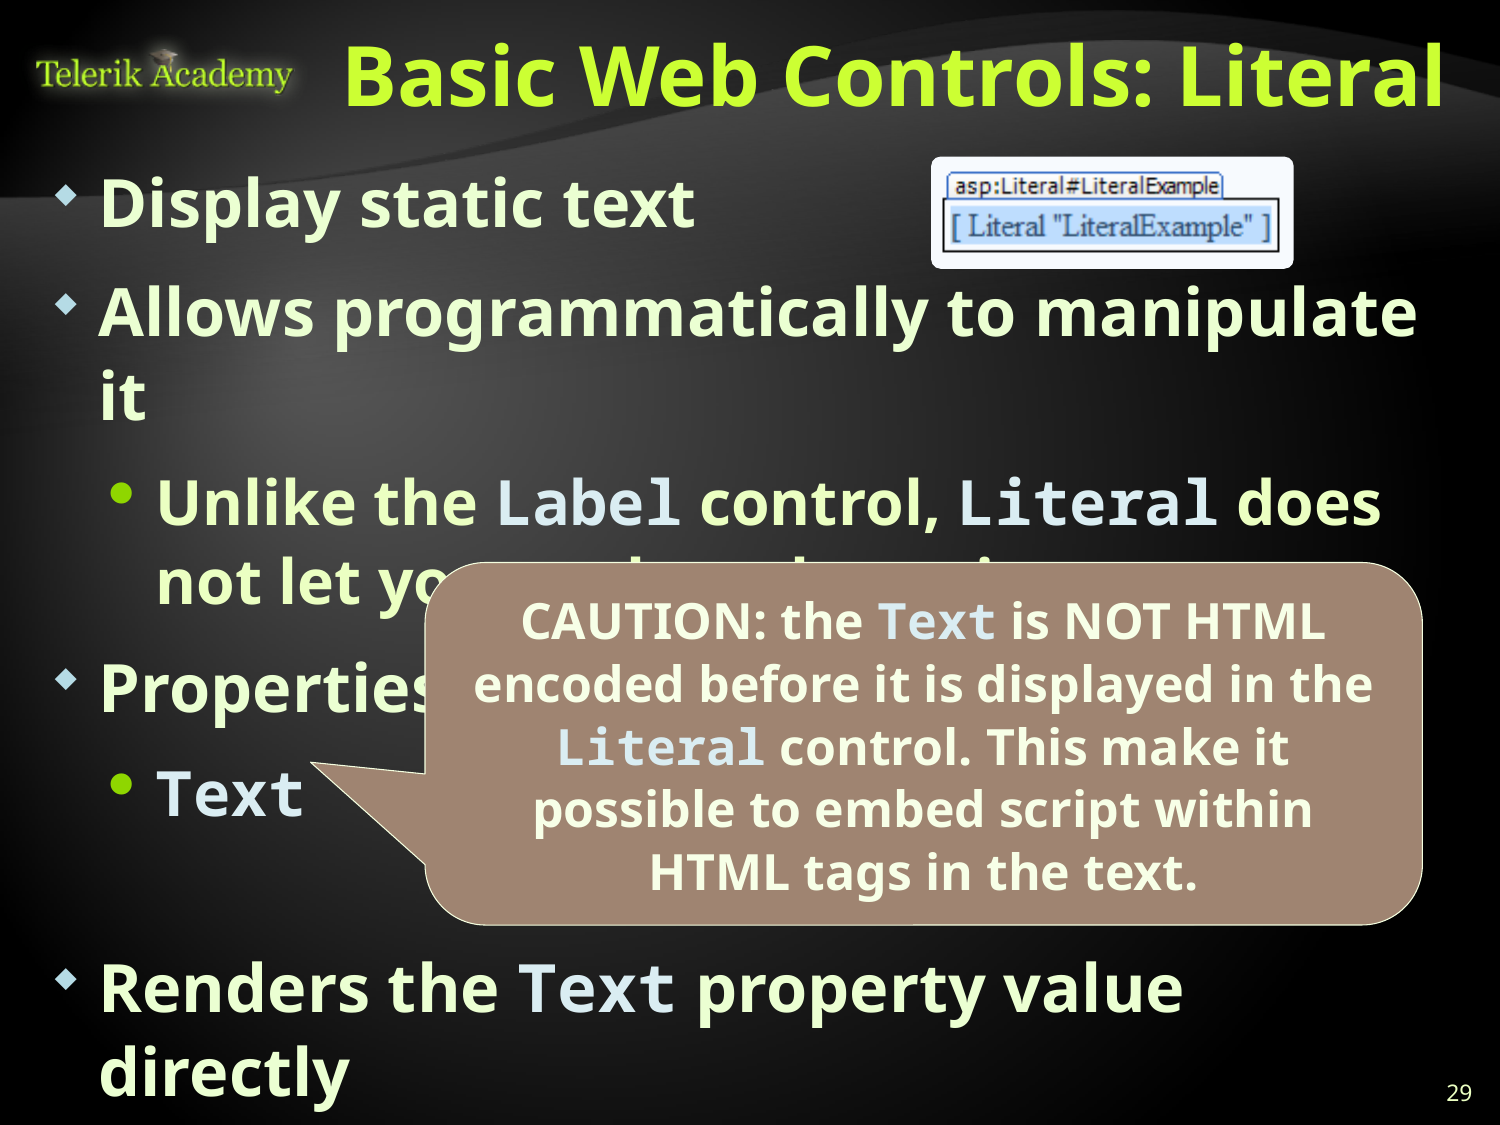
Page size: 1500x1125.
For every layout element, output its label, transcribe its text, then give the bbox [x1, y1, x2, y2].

text_box CAUTION: the Text is NOT HTML encoded before it is displayed in the Literal control. This make it possible to embed script within HTML tags in the text. [310, 562, 1423, 926]
title Basic Web Controls: Literal [300, 12, 1463, 149]
picture [0, 0, 1500, 1125]
list Display static text Allows programmatically to manipulate it Unlike the Label control, Literal does not let you apply styles to its content Properties Text Renders the Text property value directly Use Mode="Encode" for automatic escaping [37, 149, 1463, 1100]
slide_number 29 [1412, 1074, 1488, 1113]
